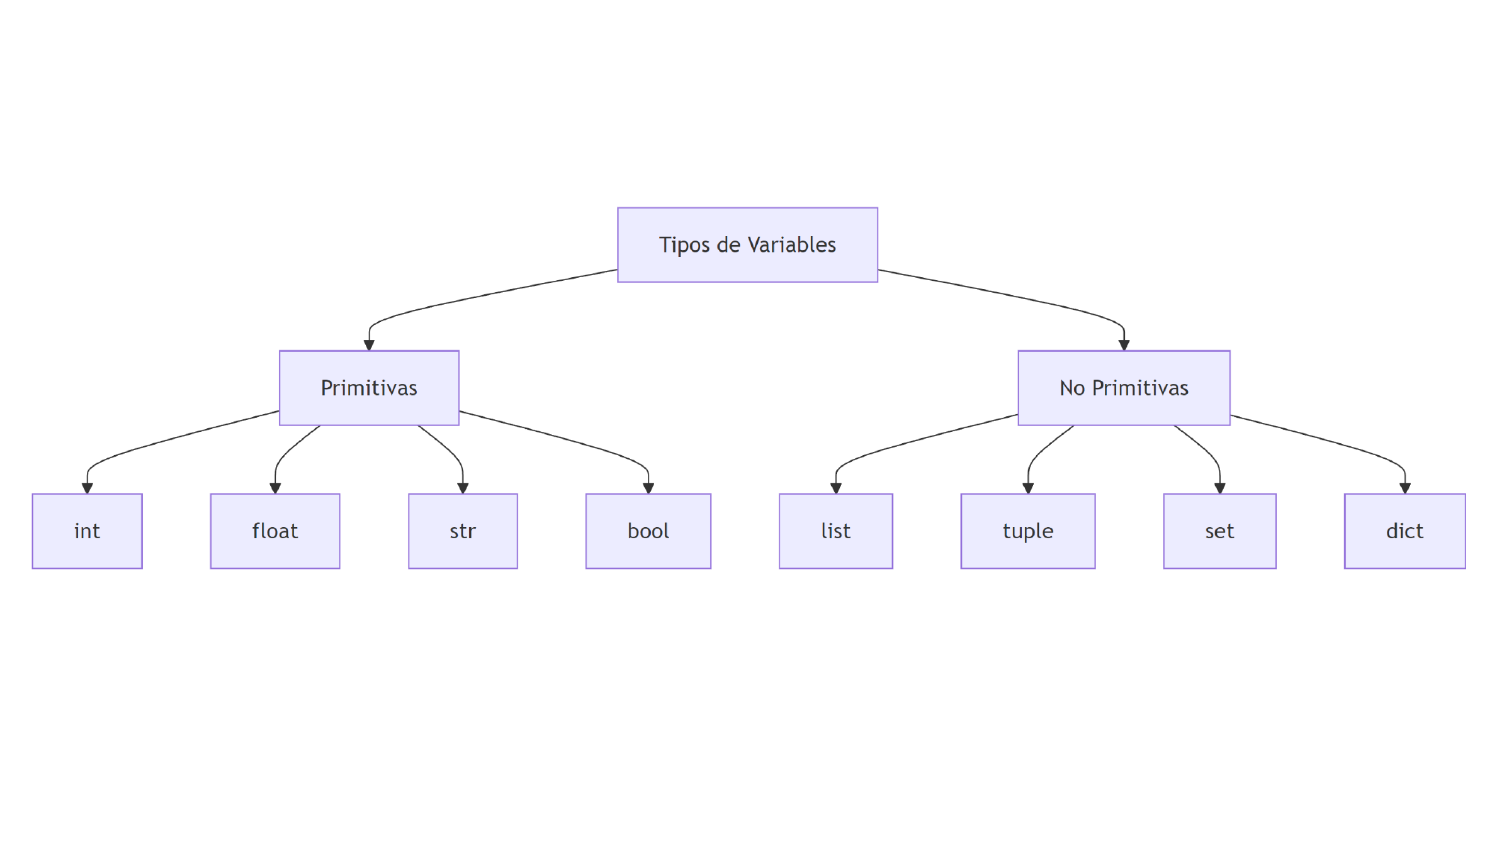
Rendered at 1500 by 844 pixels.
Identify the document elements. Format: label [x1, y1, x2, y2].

picture [24, 87, 1476, 595]
